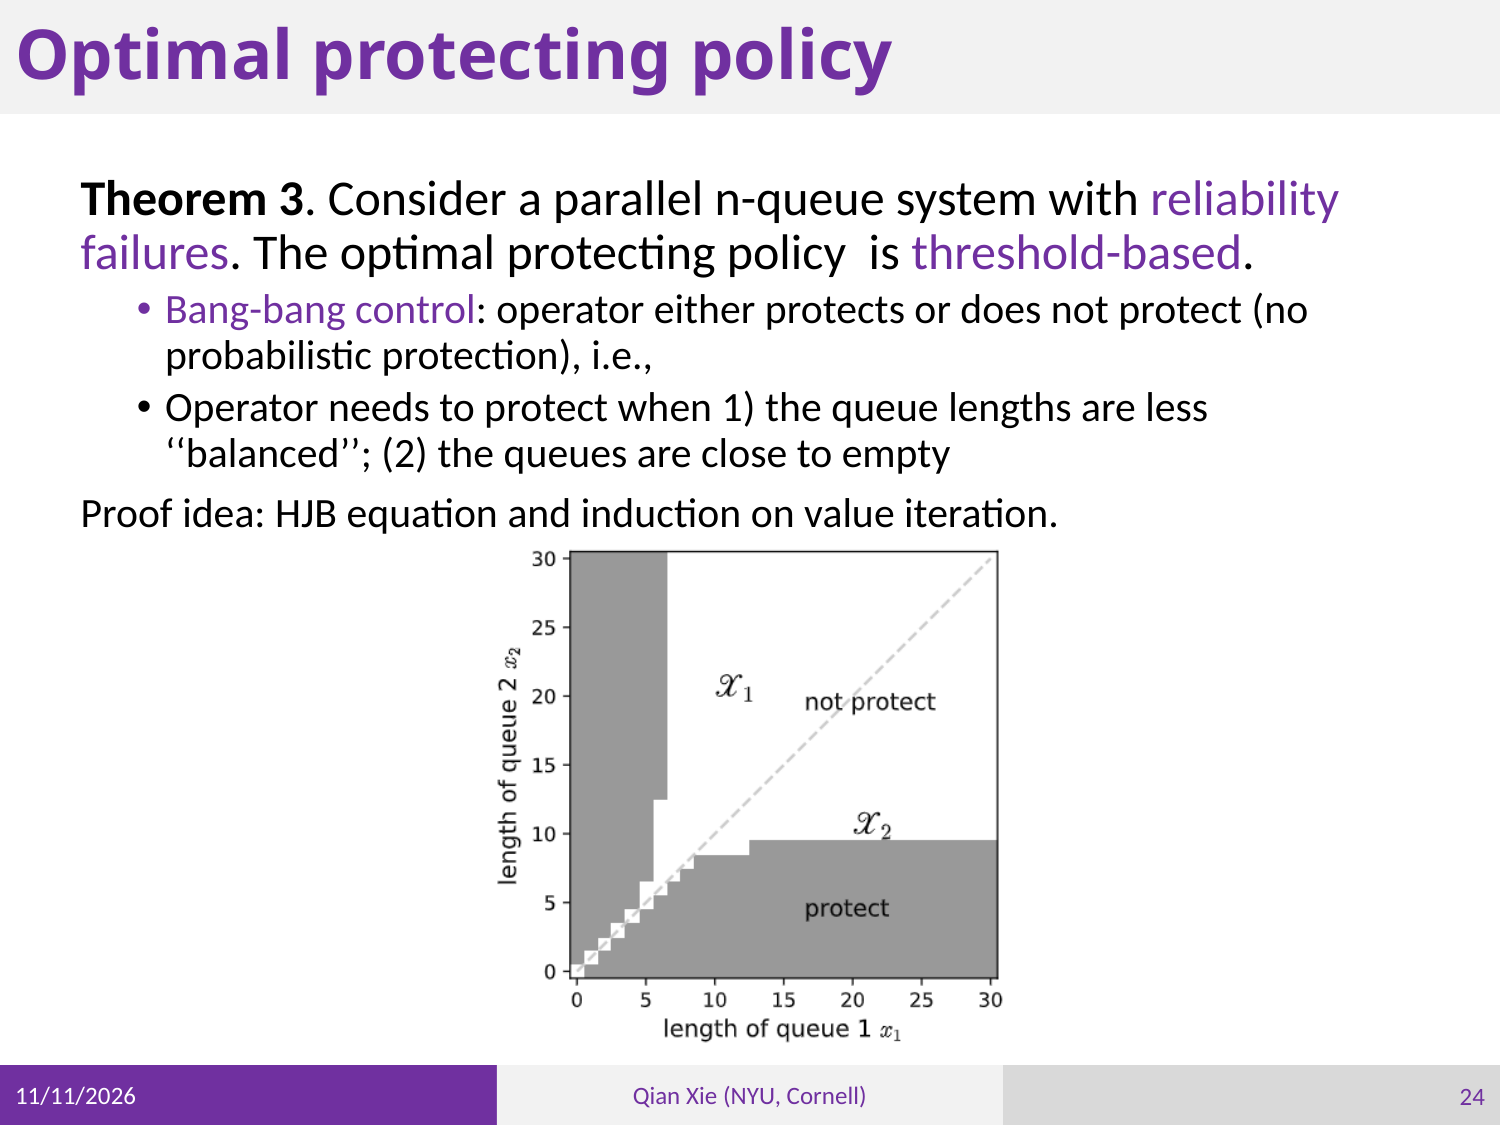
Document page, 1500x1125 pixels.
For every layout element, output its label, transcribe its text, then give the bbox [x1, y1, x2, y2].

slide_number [0, 1065, 496, 1125]
title Optimal protecting policy [0, 0, 1500, 114]
picture [485, 531, 1015, 1050]
footer Qian Xie (NYU, Cornell) [496, 1065, 1003, 1125]
slide_number 24 [1003, 1065, 1500, 1125]
